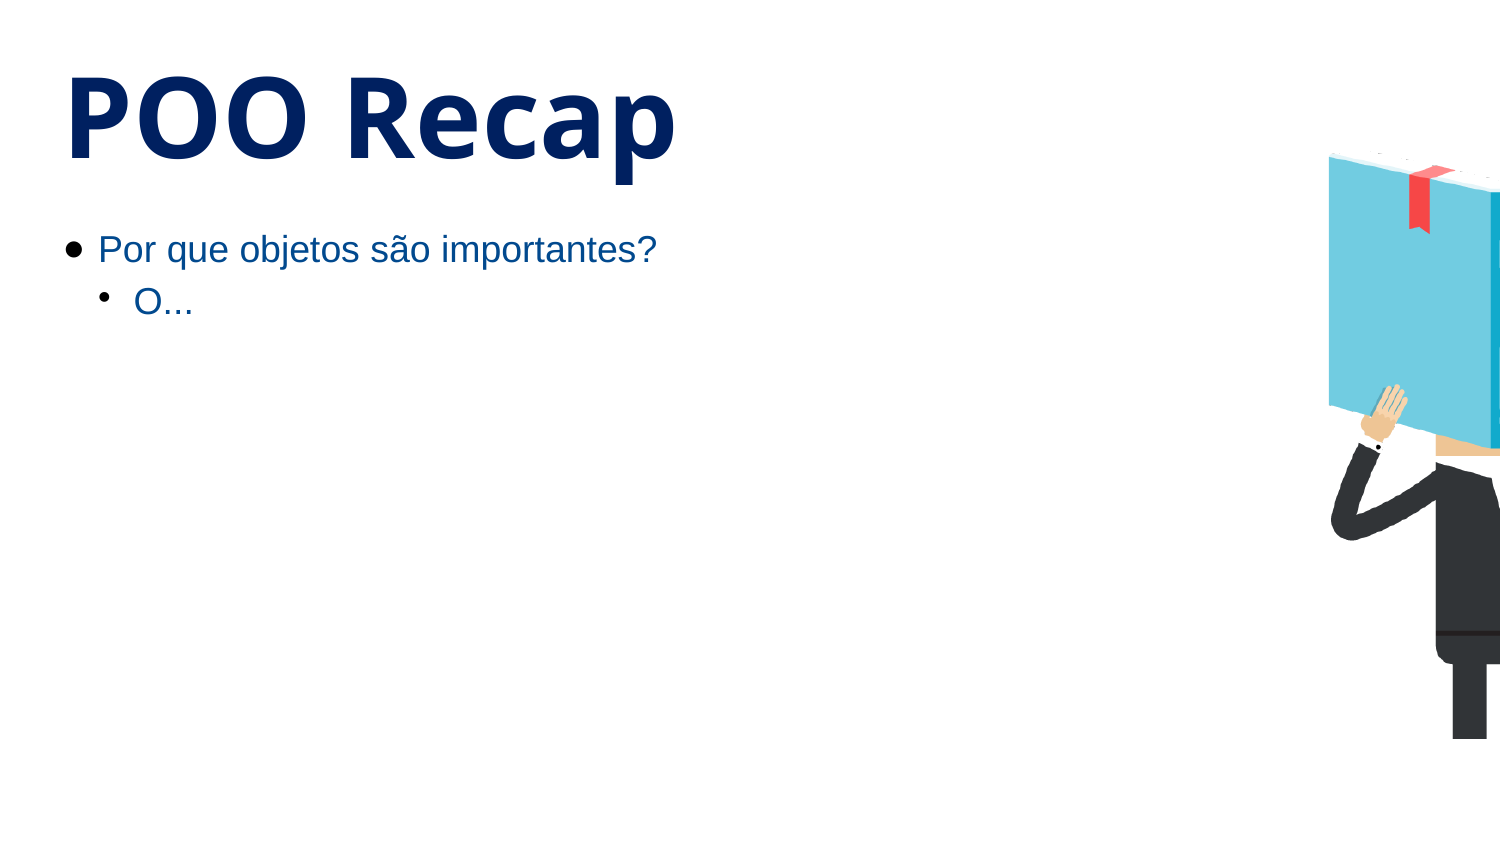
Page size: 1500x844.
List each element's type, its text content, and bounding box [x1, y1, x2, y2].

picture [1328, 147, 1500, 739]
text_box Por que objetos são importantes? O... [47, 211, 1092, 381]
text_box POO Recap [47, 30, 1275, 179]
